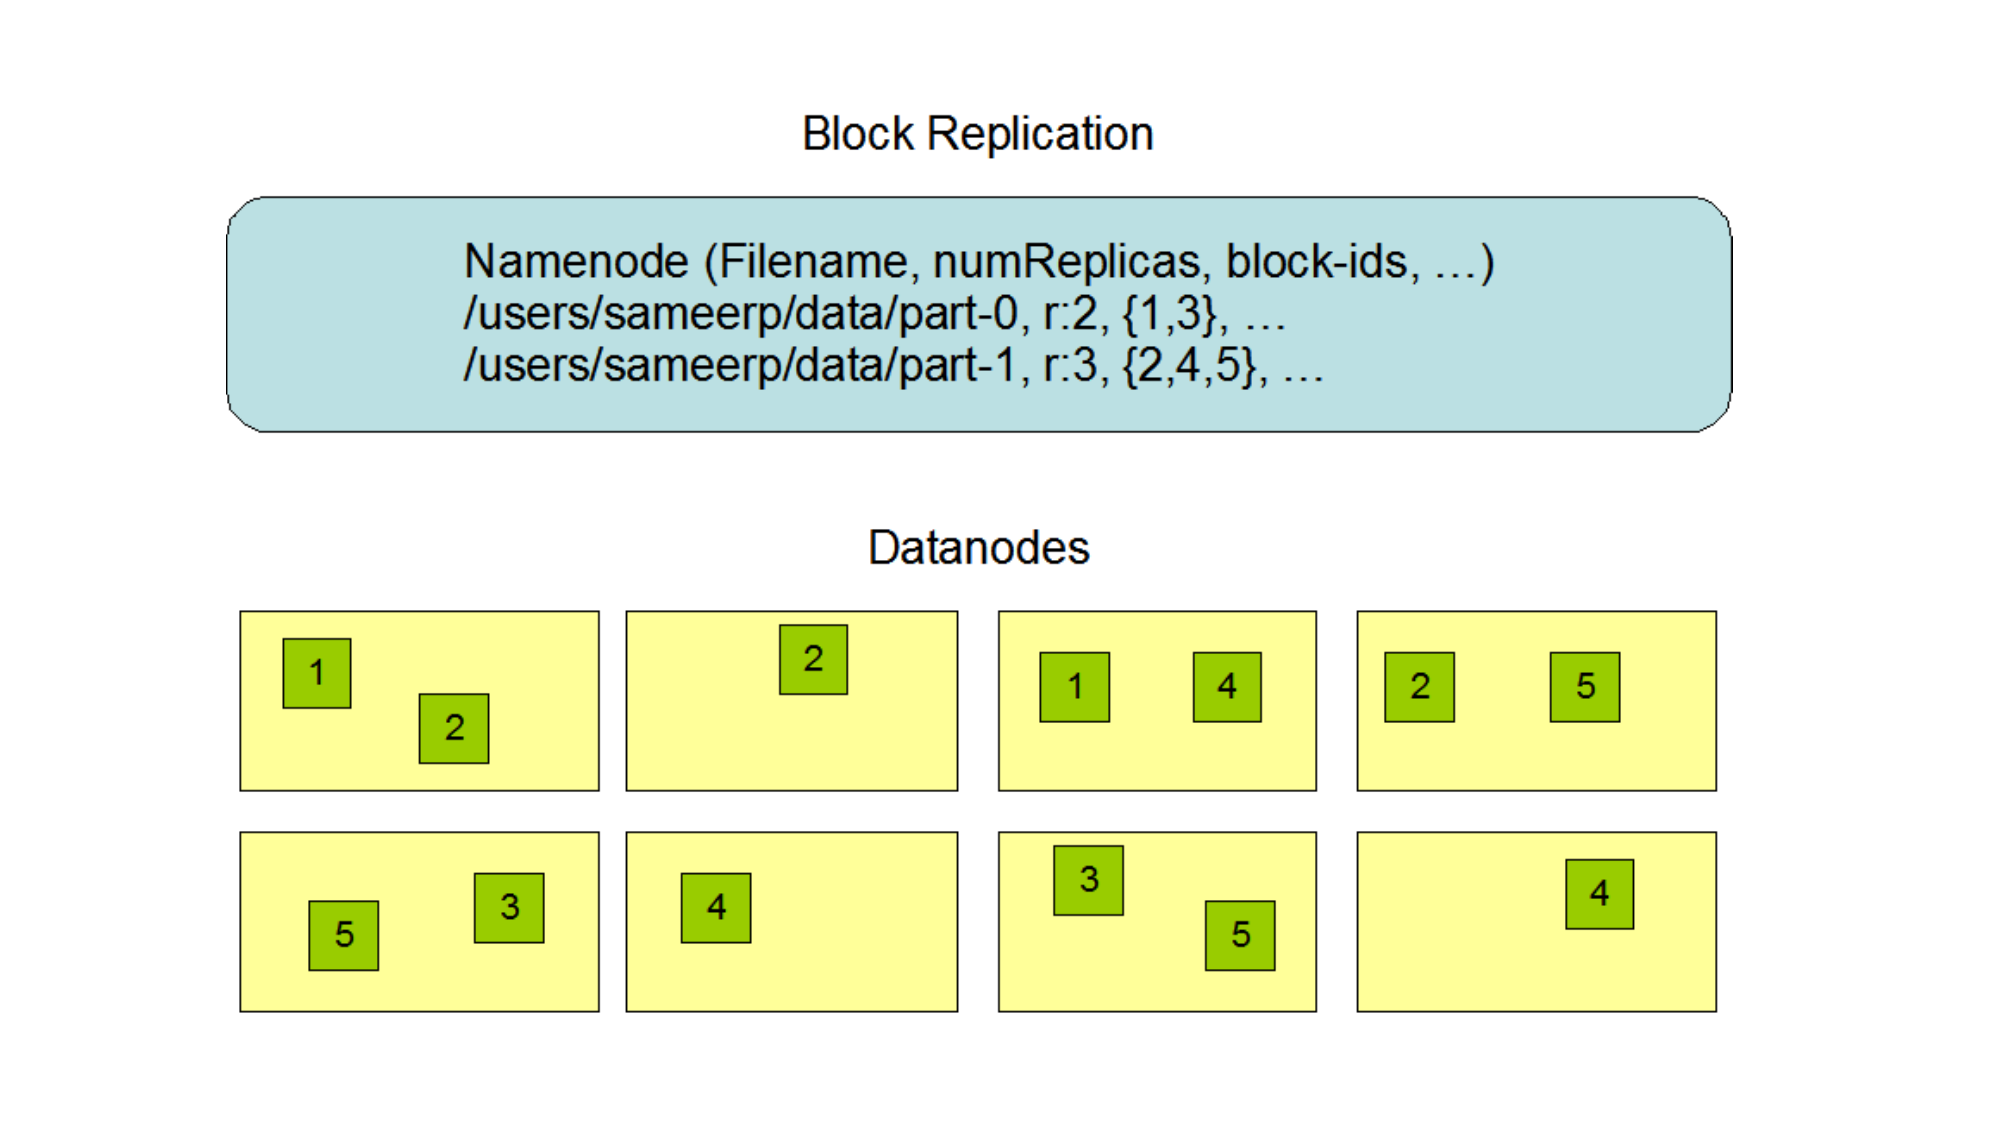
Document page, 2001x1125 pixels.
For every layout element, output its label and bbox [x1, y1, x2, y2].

picture [226, 100, 1733, 1025]
